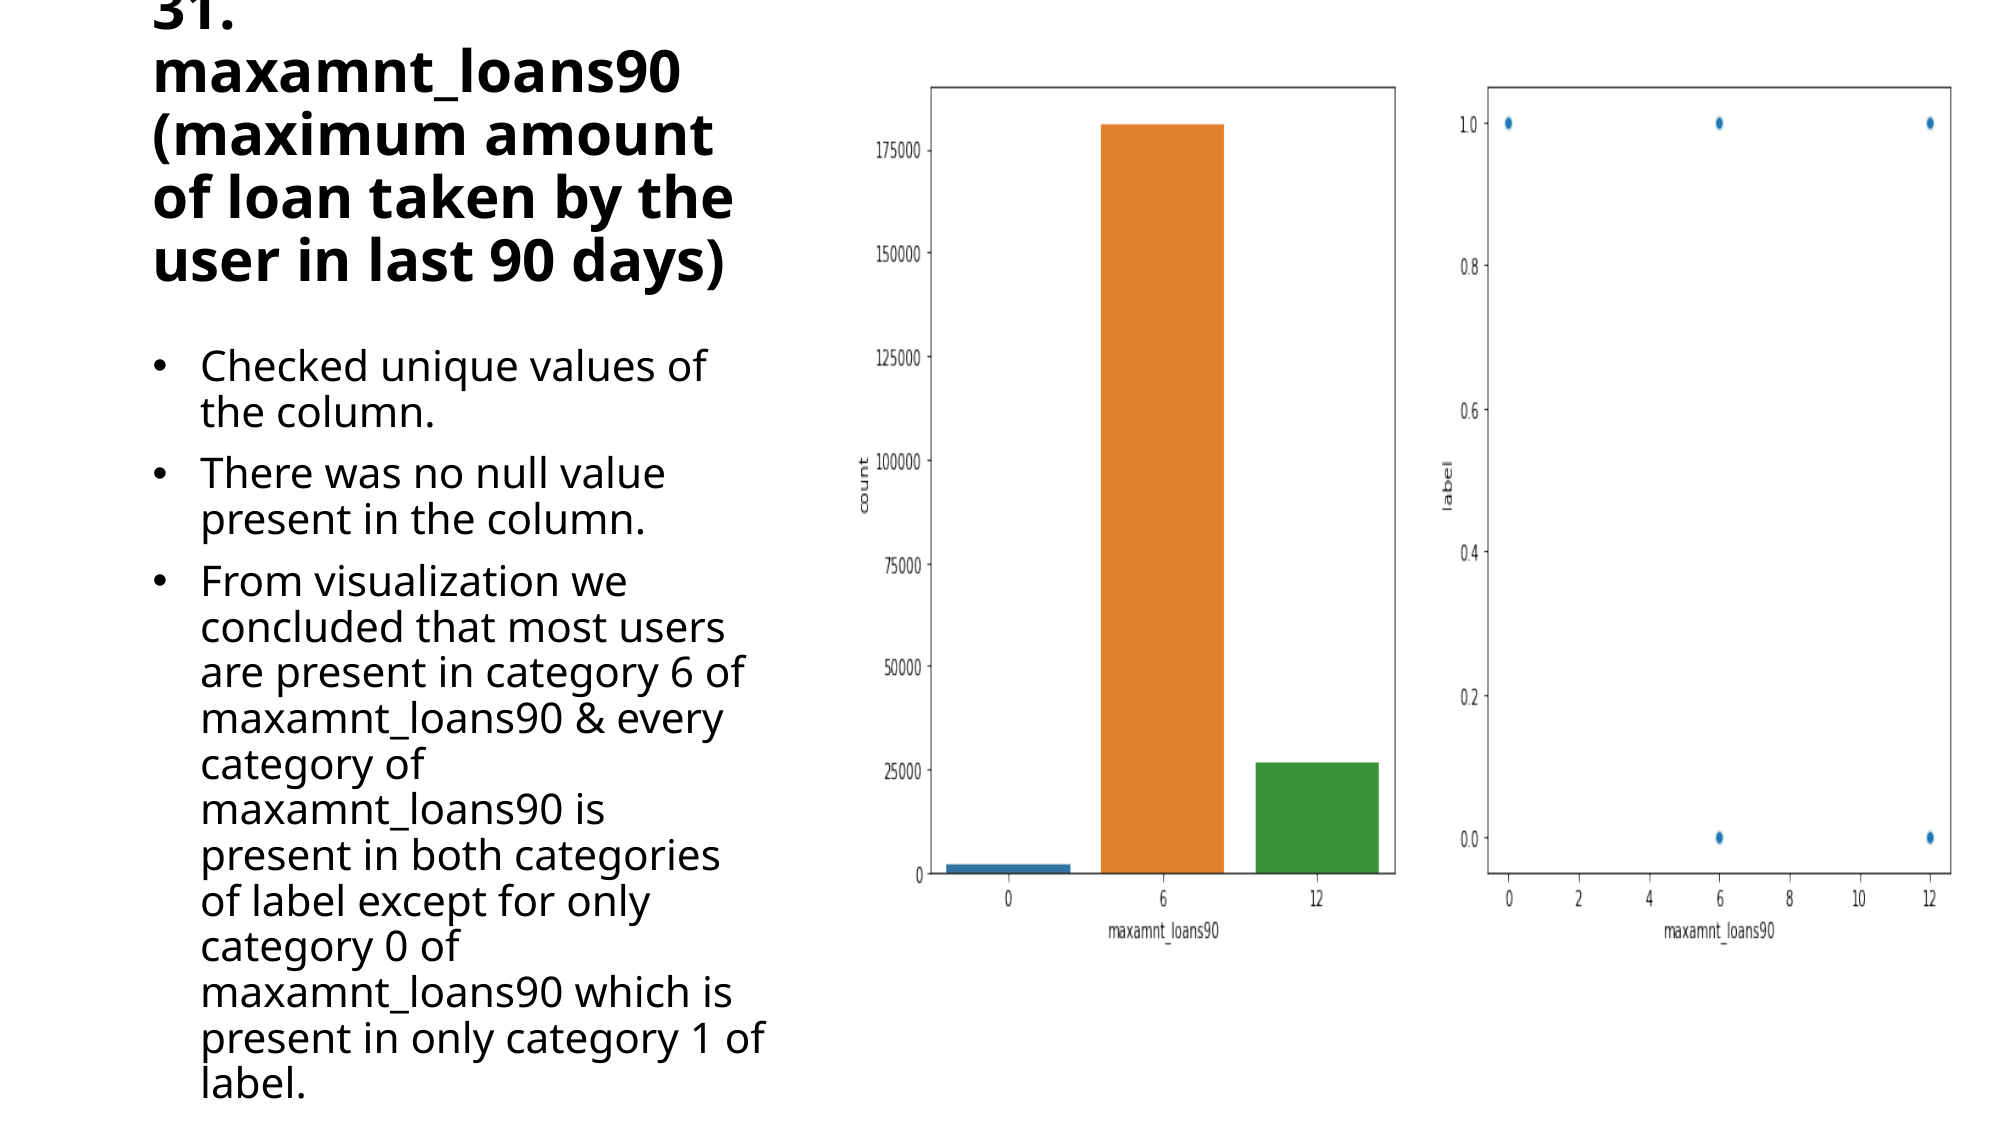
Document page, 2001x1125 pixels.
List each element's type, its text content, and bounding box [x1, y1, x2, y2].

title 31. maxamnt_loans90 (maximum amount of loan taken by the user in last 90 days) [137, 35, 783, 302]
list Checked unique values of the column. There was no null value present in the column. From visualization we concluded that most users are present in category 6 of maxamnt_loans90 & every category of maxamnt_loans90 is present in both categories of label except for only category 0 of maxamnt_loans90 which is present in only category 1 of label. [137, 337, 783, 1125]
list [850, 74, 1959, 956]
